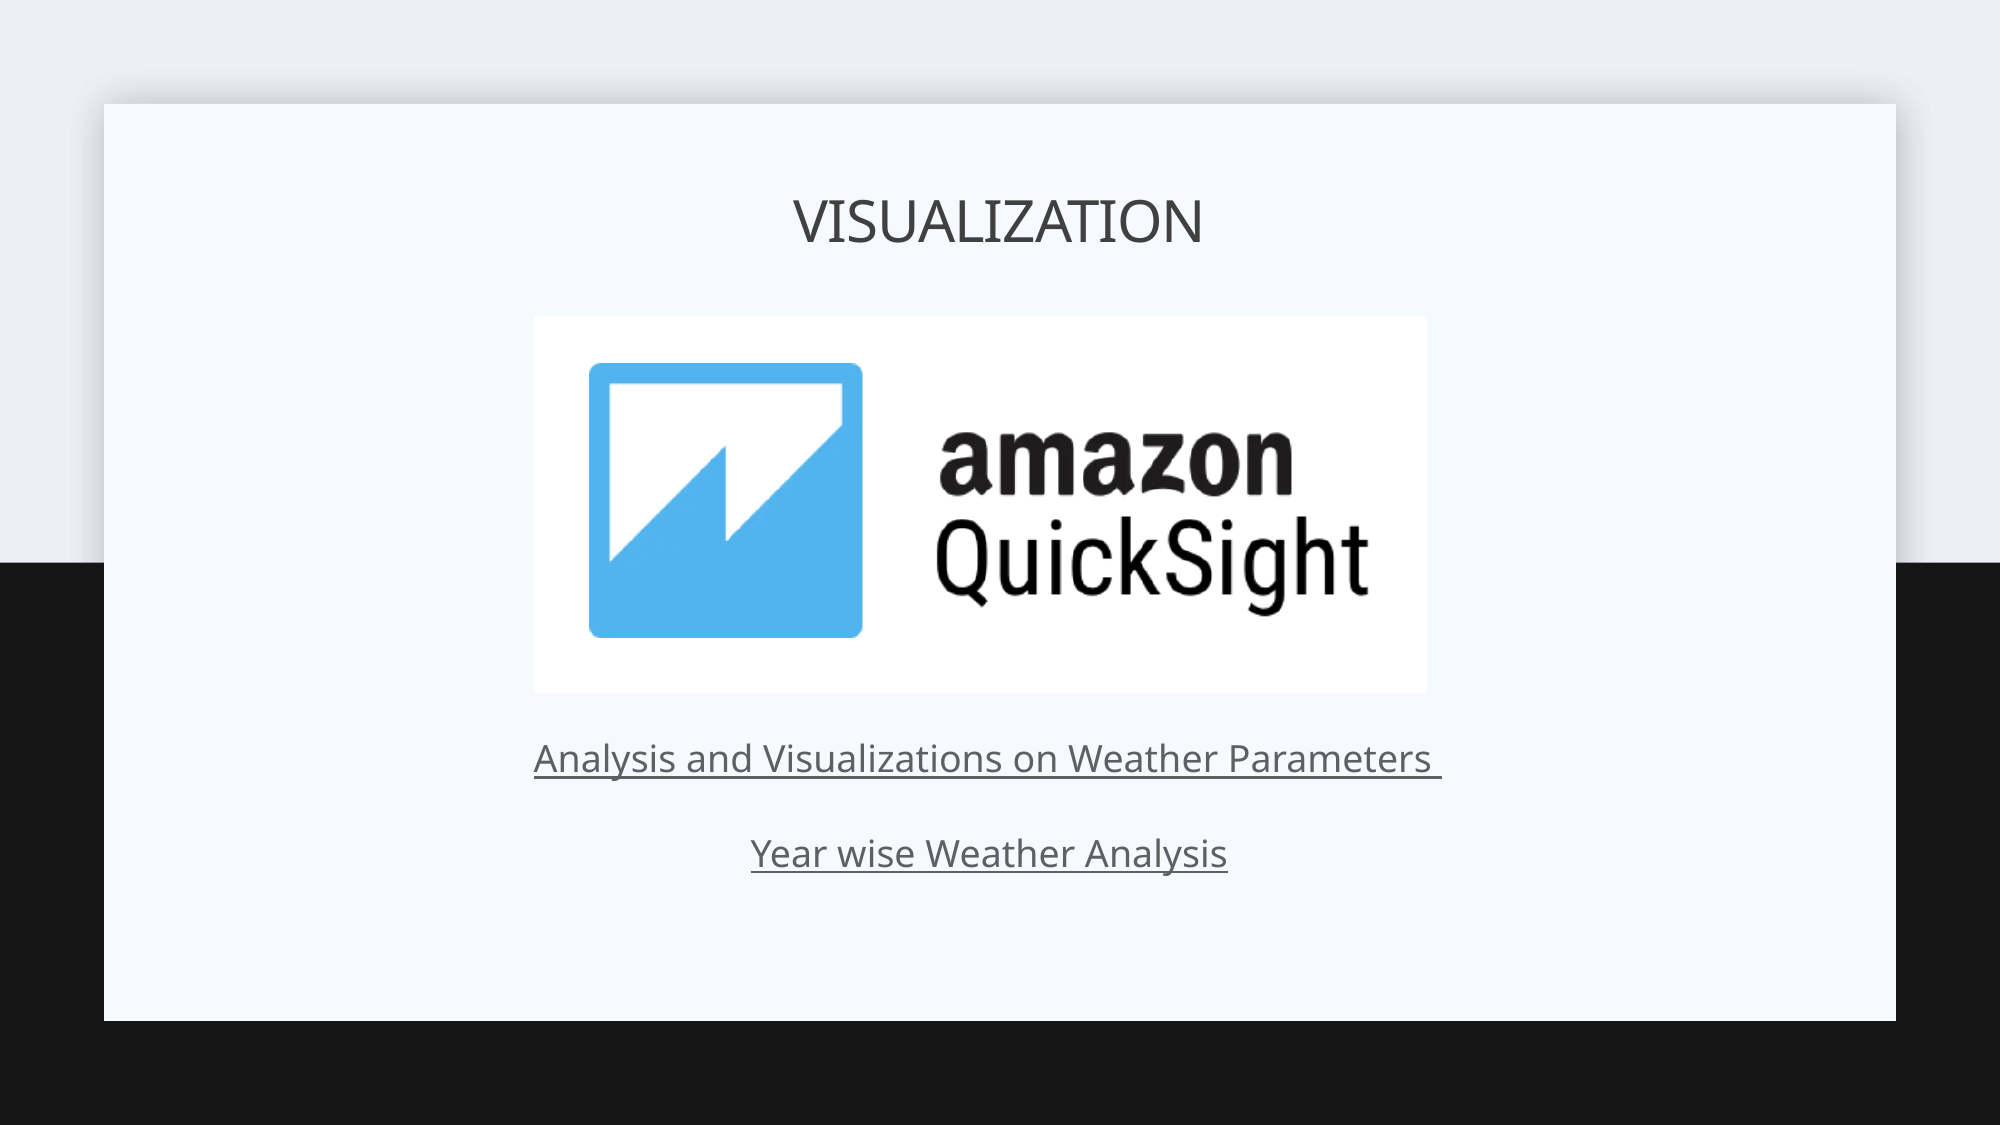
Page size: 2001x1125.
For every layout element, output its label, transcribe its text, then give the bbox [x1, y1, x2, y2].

text_box Analysis and Visualizations on Weather Parameters [518, 727, 1495, 794]
picture [534, 315, 1427, 693]
text_box Year wise Weather Analysis [735, 822, 1317, 889]
title Visualization [175, 151, 1825, 297]
